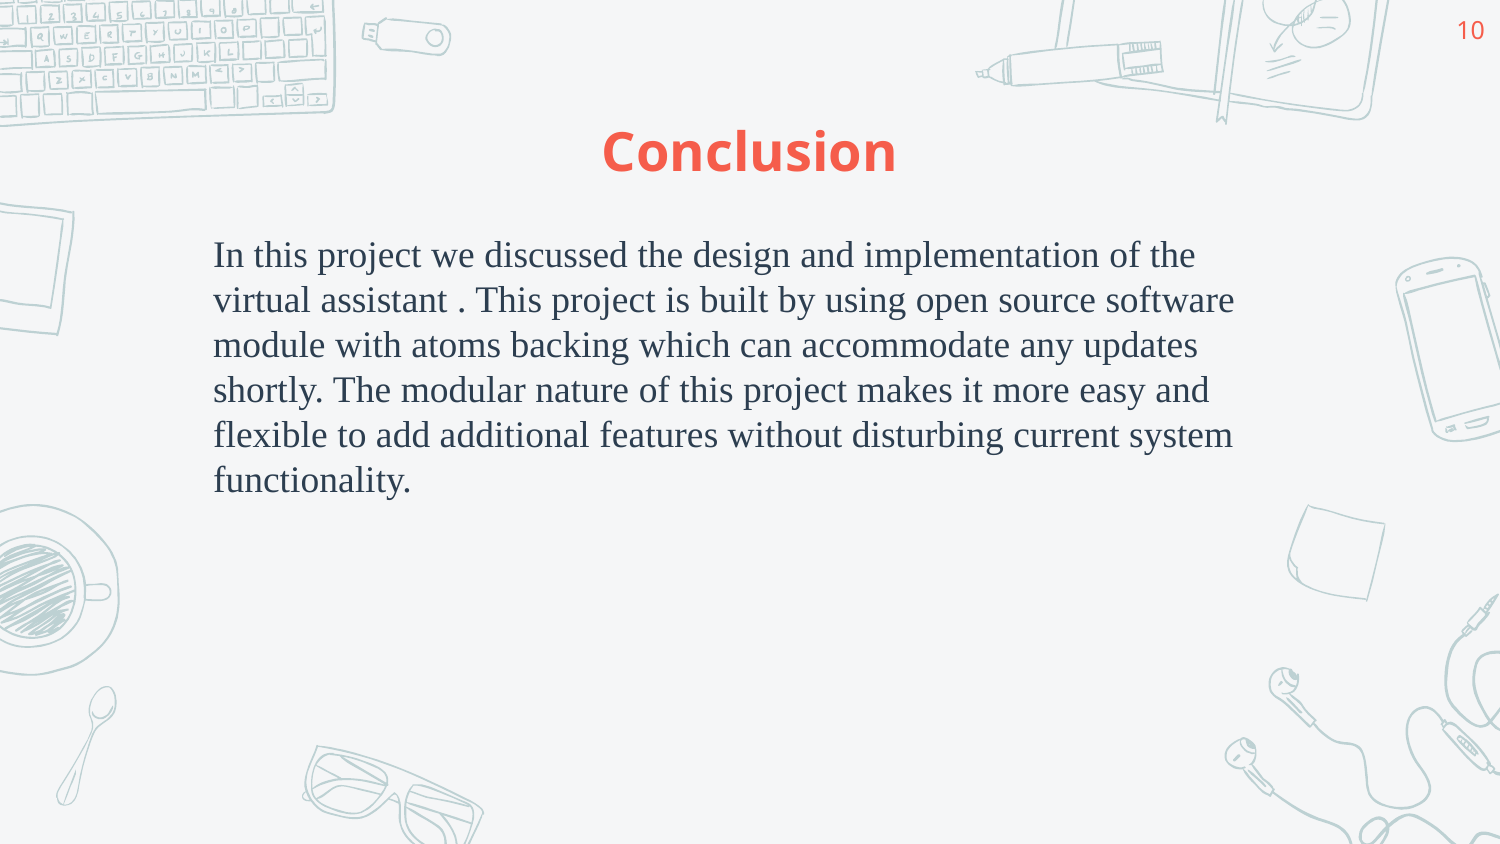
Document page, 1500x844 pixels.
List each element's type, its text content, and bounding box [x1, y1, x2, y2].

title Conclusion [185, 102, 1315, 198]
slide_number 10 [1435, 0, 1500, 53]
list In this project we discussed the design and implementation of the virtual assistant . This project is built by using open source software module with atoms backing which can accommodate any updates shortly. The modular nature of this project makes it more easy and flexible to add additional features without disturbing current system functionality. [185, 215, 1315, 790]
